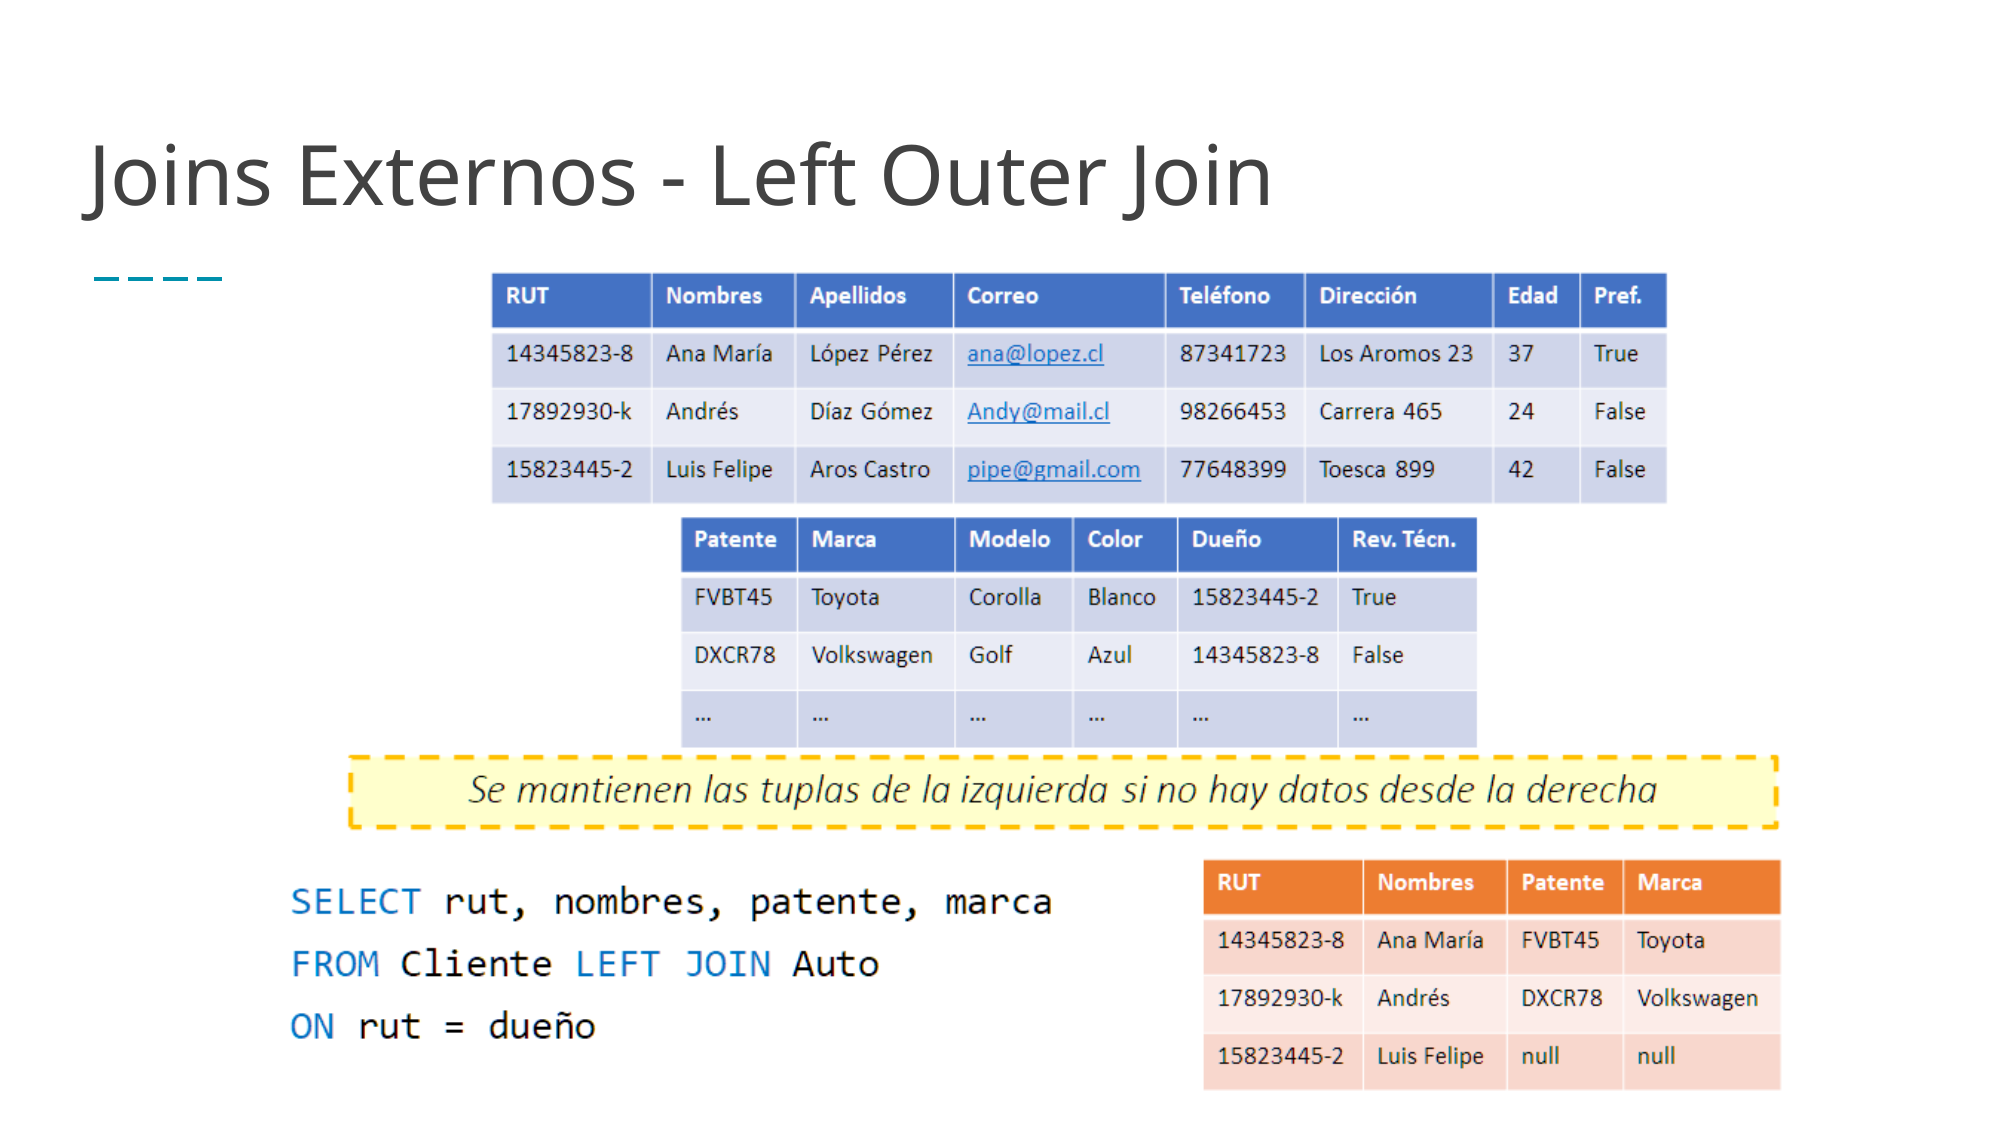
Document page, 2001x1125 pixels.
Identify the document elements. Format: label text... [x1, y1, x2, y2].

title Joins Externos - Left Outer Join [68, 81, 1932, 242]
picture [266, 271, 1786, 1125]
